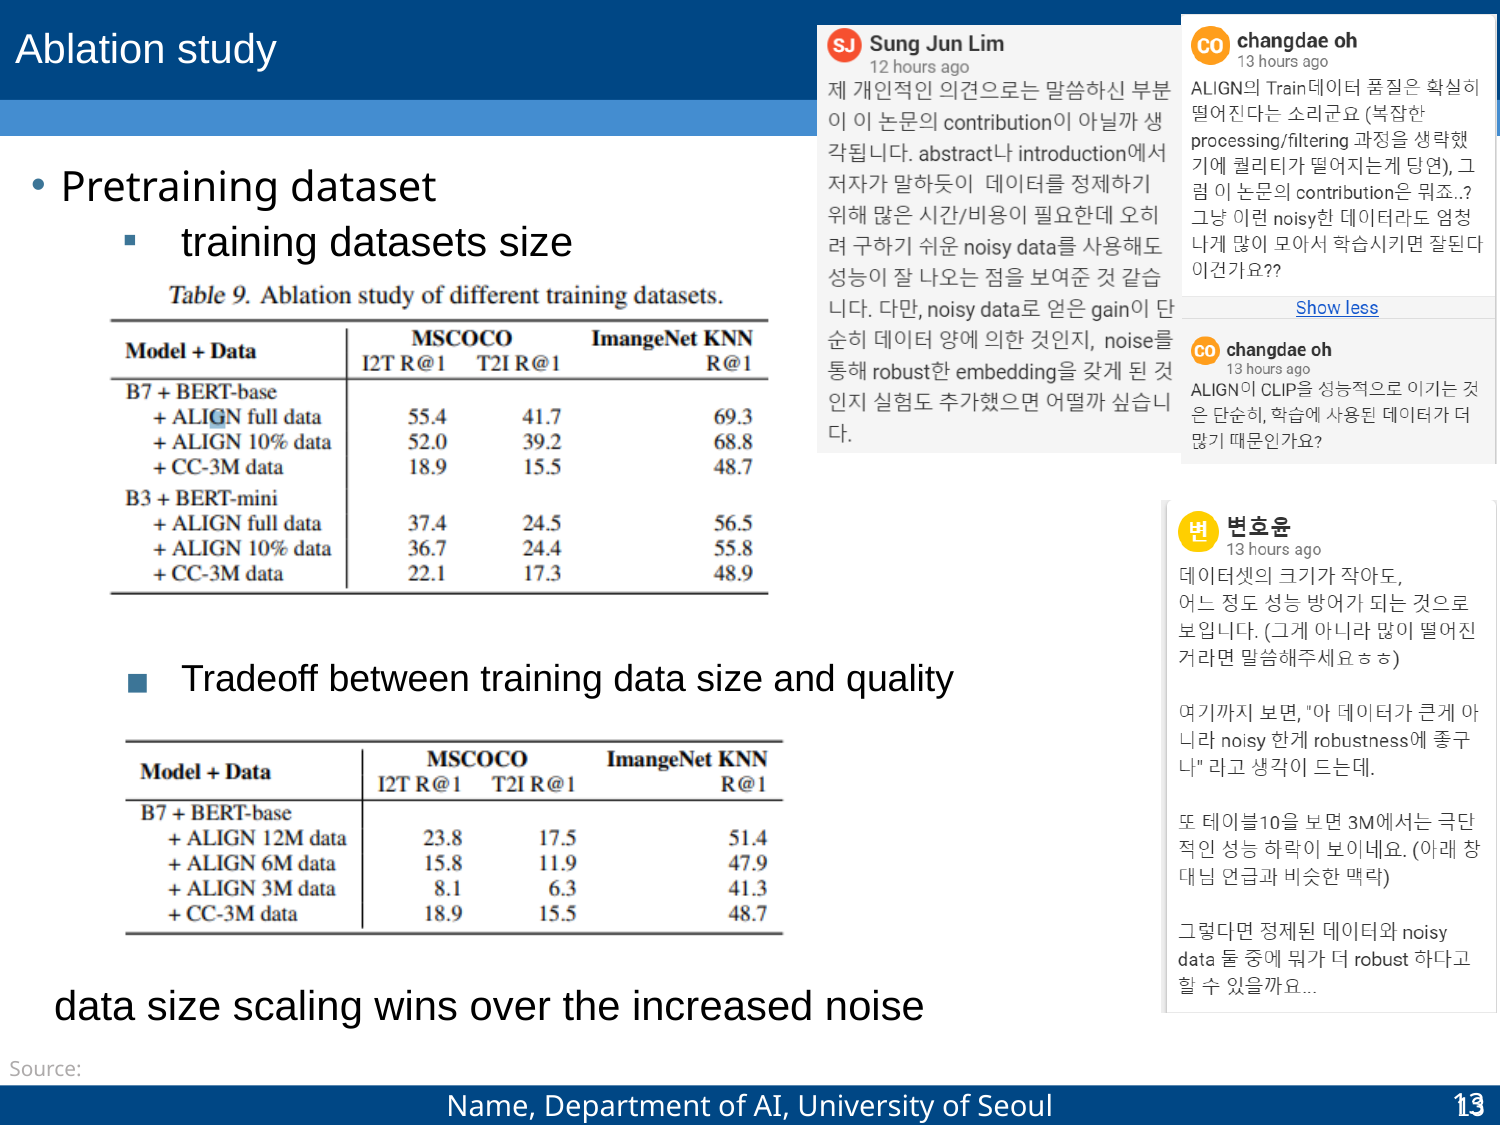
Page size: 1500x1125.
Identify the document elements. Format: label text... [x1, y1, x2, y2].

list Pretraining dataset training datasets size Tradeoff between training data size and quality data size scaling wins over the increased noise [16, 147, 1484, 1040]
picture [106, 732, 803, 940]
picture [1161, 500, 1497, 1013]
picture [817, 13, 1497, 465]
list Ablation study [0, 4, 1500, 104]
picture [88, 277, 803, 609]
slide_number ‹#› [1406, 1085, 1500, 1125]
